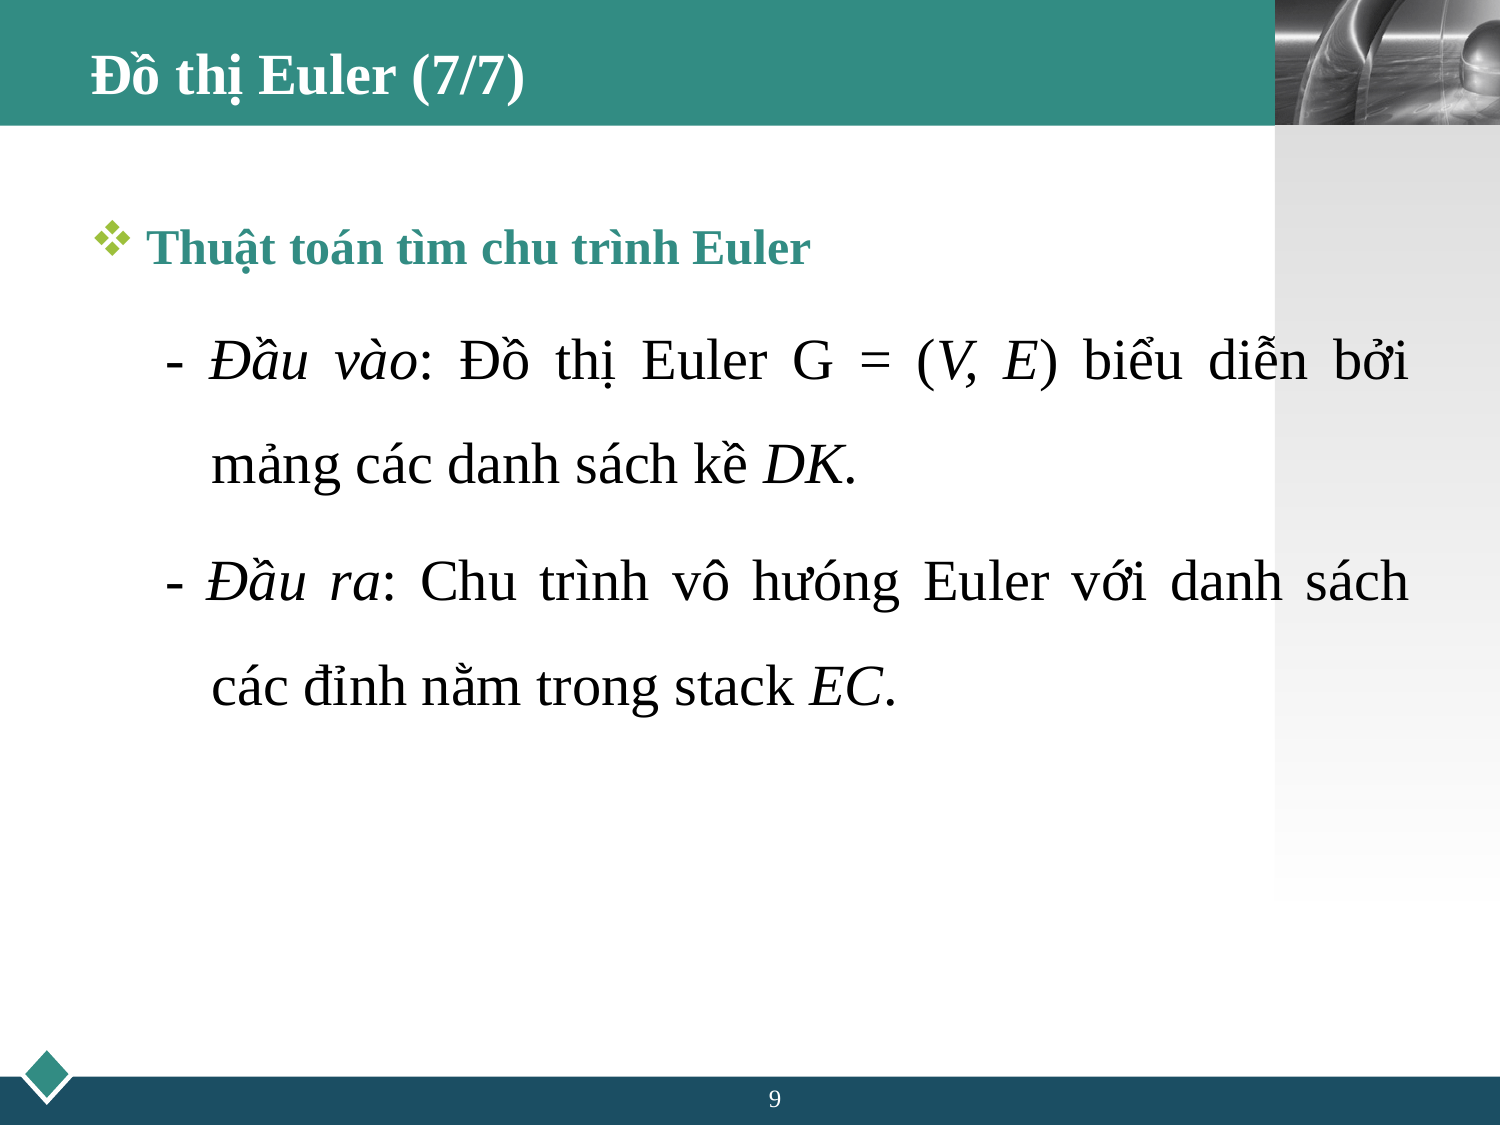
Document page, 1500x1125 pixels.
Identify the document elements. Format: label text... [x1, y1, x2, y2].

list Thuật toán tìm chu trình Euler - Đầu vào: Đồ thị Euler G = (V, E) biểu diễn bởi mảng các danh sách kề DK. - Đầu ra: Chu trình vô hưóng Euler với danh sách các đỉnh nằm trong stack EC. [74, 176, 1426, 1038]
title Đồ thị Euler (7/7) [74, 24, 1426, 118]
slide_number 9 [599, 1074, 951, 1115]
picture [1275, 0, 1500, 125]
